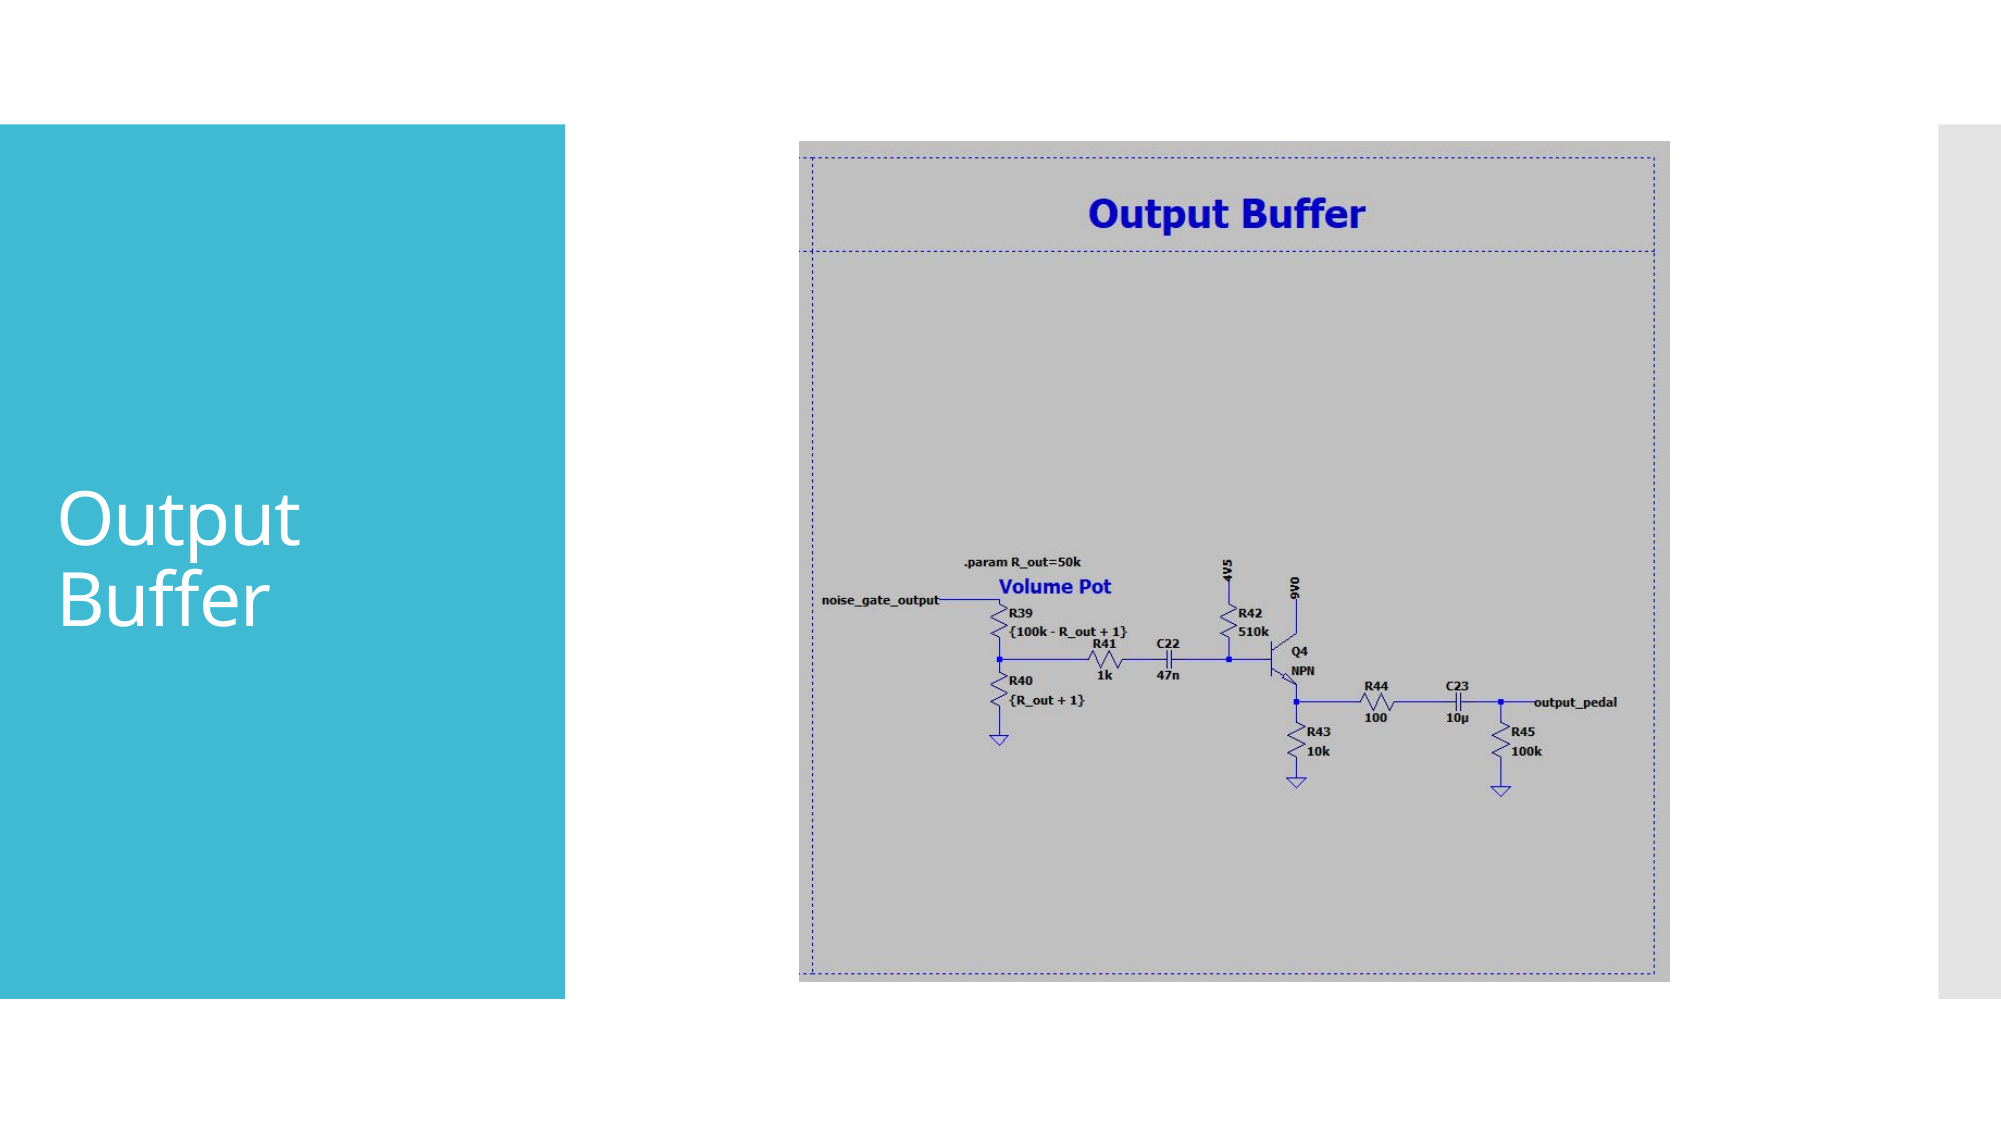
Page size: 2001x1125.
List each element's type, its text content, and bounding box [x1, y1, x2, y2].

title Output Buffer [41, 184, 525, 940]
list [799, 141, 1671, 982]
